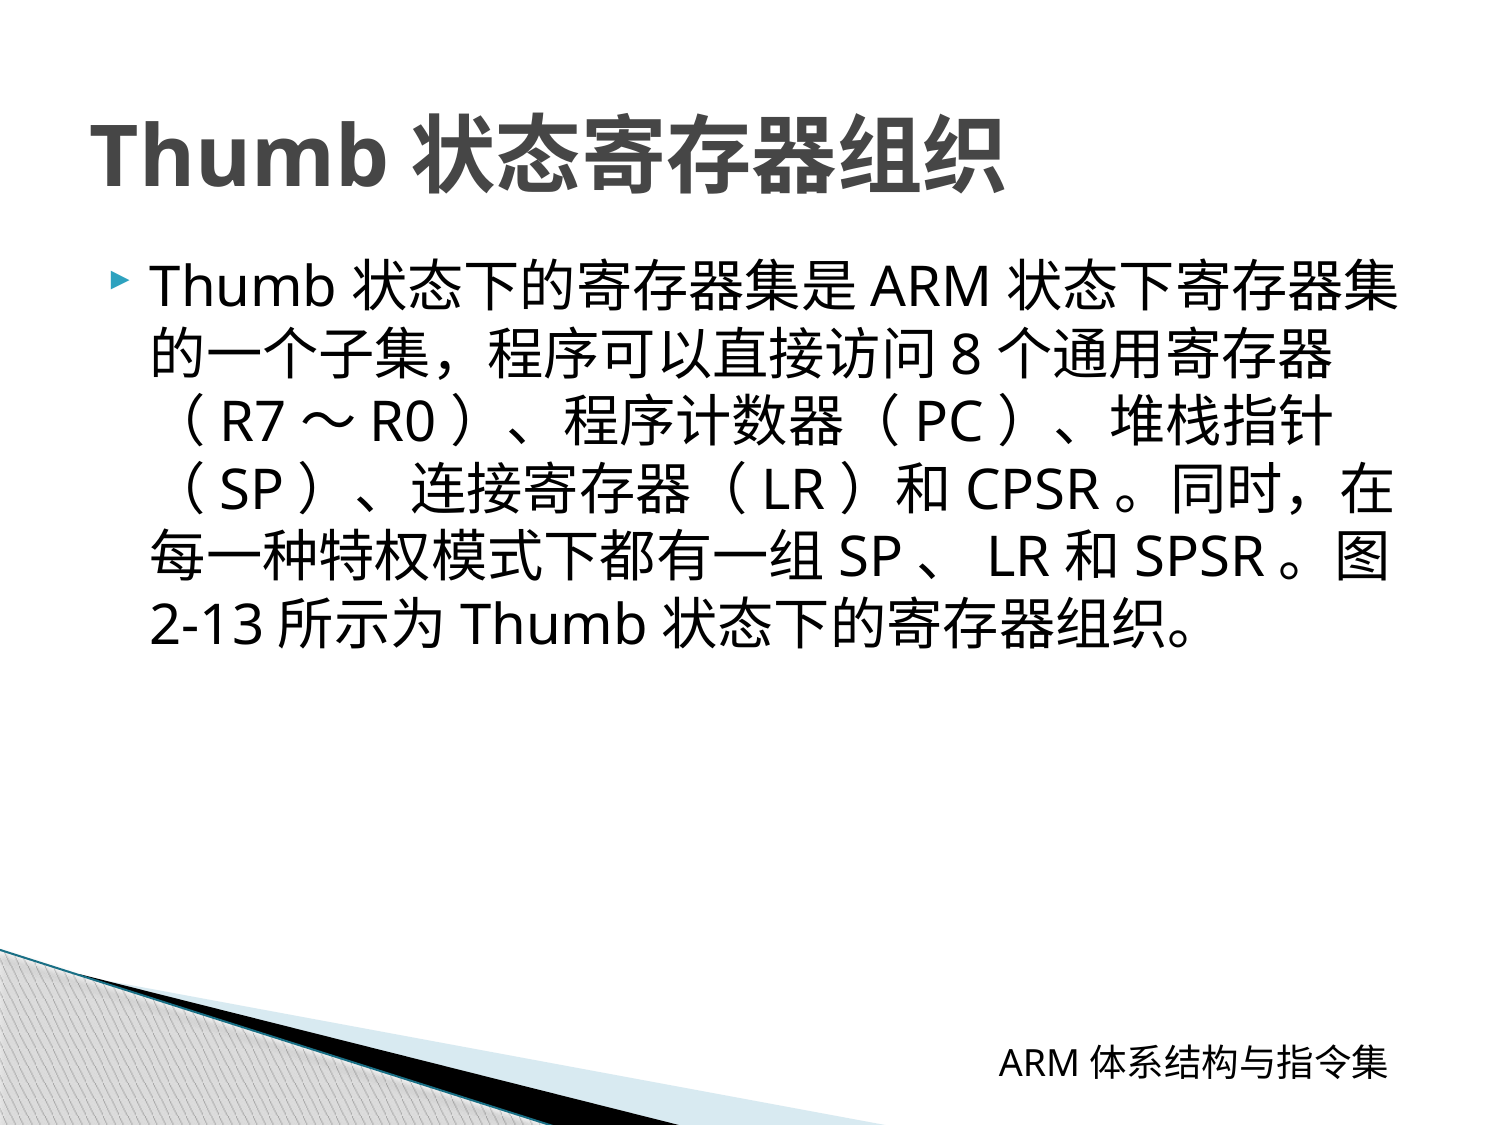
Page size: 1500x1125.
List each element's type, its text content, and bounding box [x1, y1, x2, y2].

list Thumb状态下的寄存器集是ARM状态下寄存器集的一个子集，程序可以直接访问8个通用寄存器（R7～R0）、程序计数器（PC）、堆栈指针（SP）、连接寄存器（LR）和CPSR。同时，在每一种特权模式下都有一组SP、LR和SPSR。图2-13所示为Thumb状态下的寄存器组织。 [75, 247, 1425, 986]
title Thumb状态寄存器组织 [75, 58, 1425, 247]
text_box ARM体系结构与指令集 [867, 1031, 1430, 1091]
